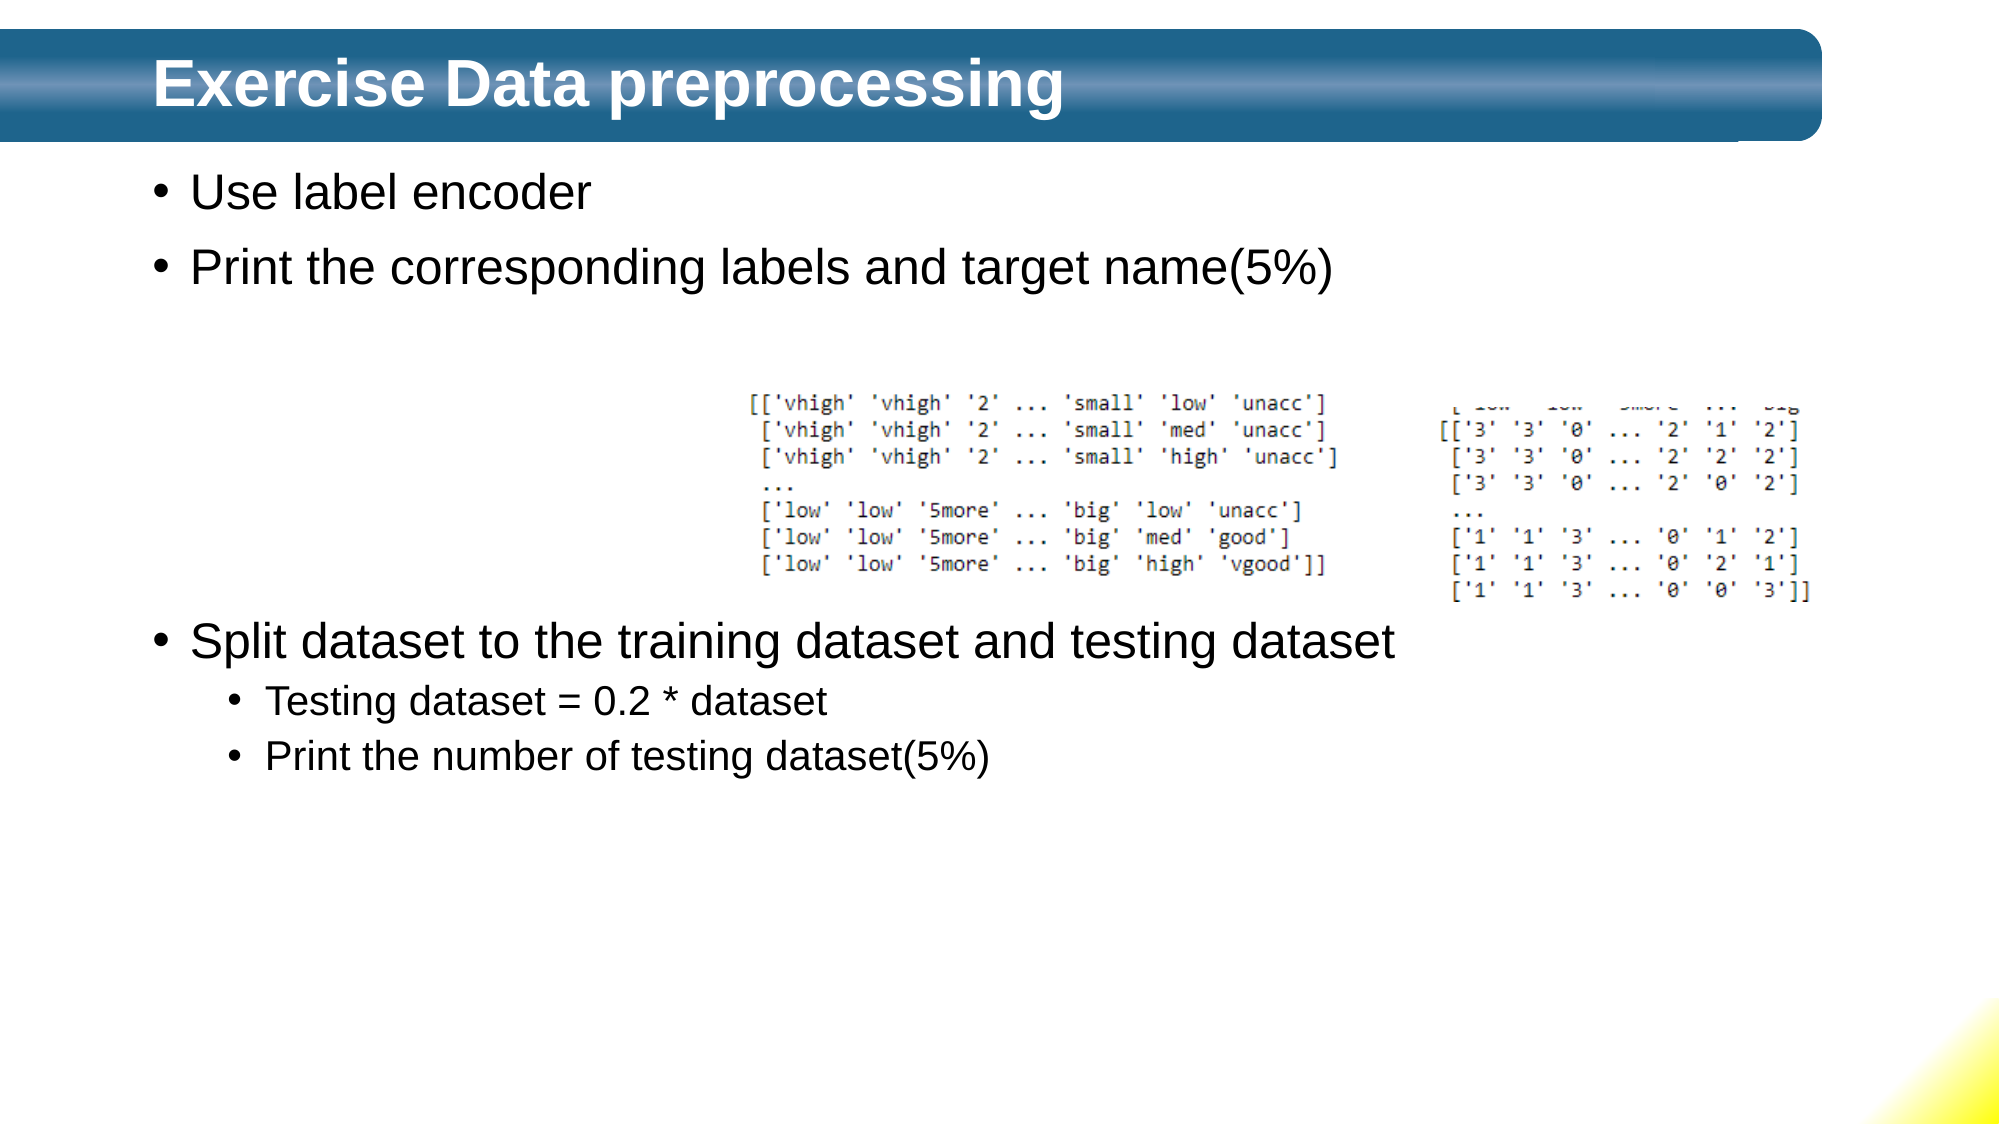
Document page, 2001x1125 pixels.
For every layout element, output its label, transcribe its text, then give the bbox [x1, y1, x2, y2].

picture [1429, 407, 1825, 602]
title Exercise Data preprocessing [137, 28, 1863, 142]
list Use label encoder Print the corresponding labels and target name(5%) Split dataset to the training dataset and testing dataset Testing dataset = 0.2 * dataset Print the number of testing dataset(5%) [137, 158, 1863, 1109]
picture [739, 382, 1356, 579]
